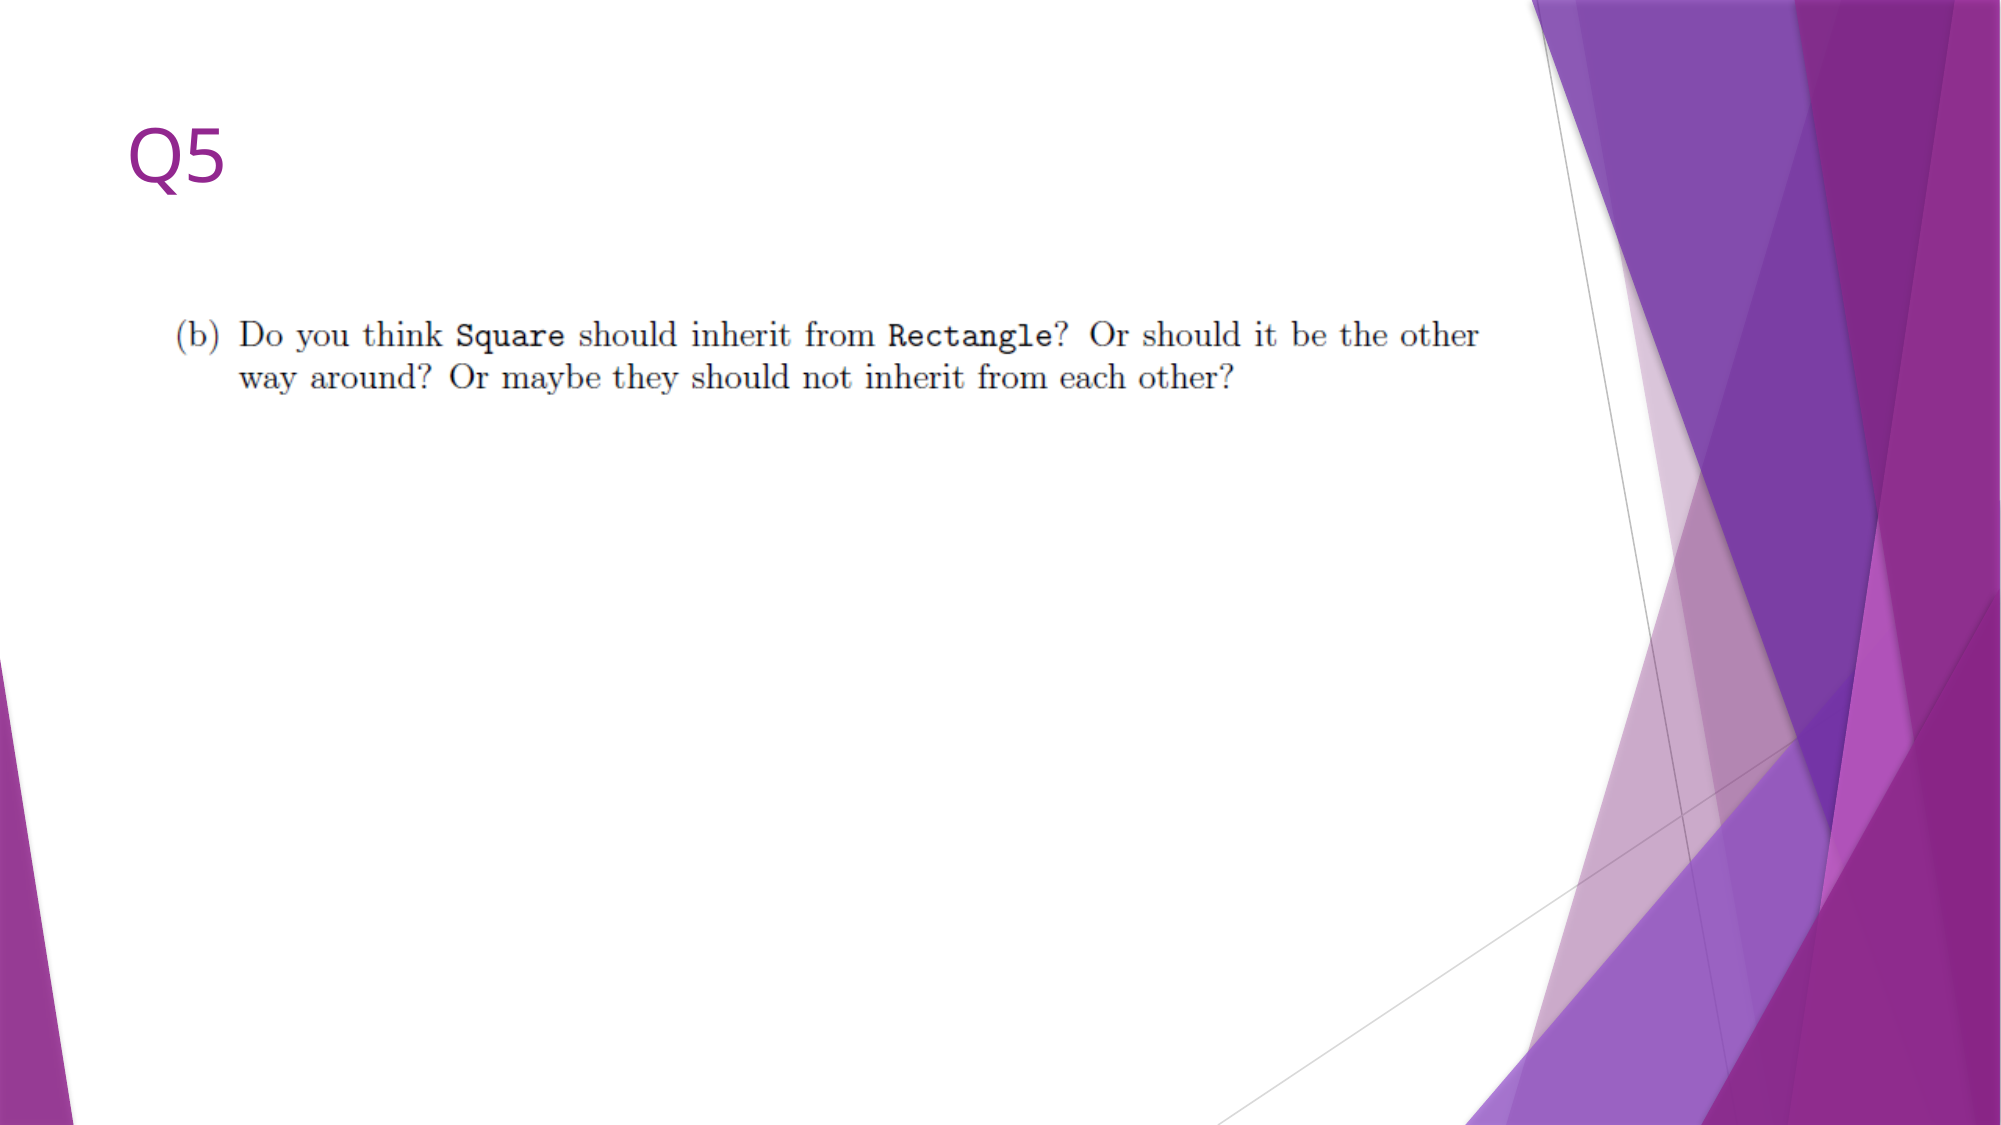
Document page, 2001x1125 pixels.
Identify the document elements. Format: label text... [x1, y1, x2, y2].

title Q5 [111, 99, 1522, 317]
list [172, 303, 1522, 421]
